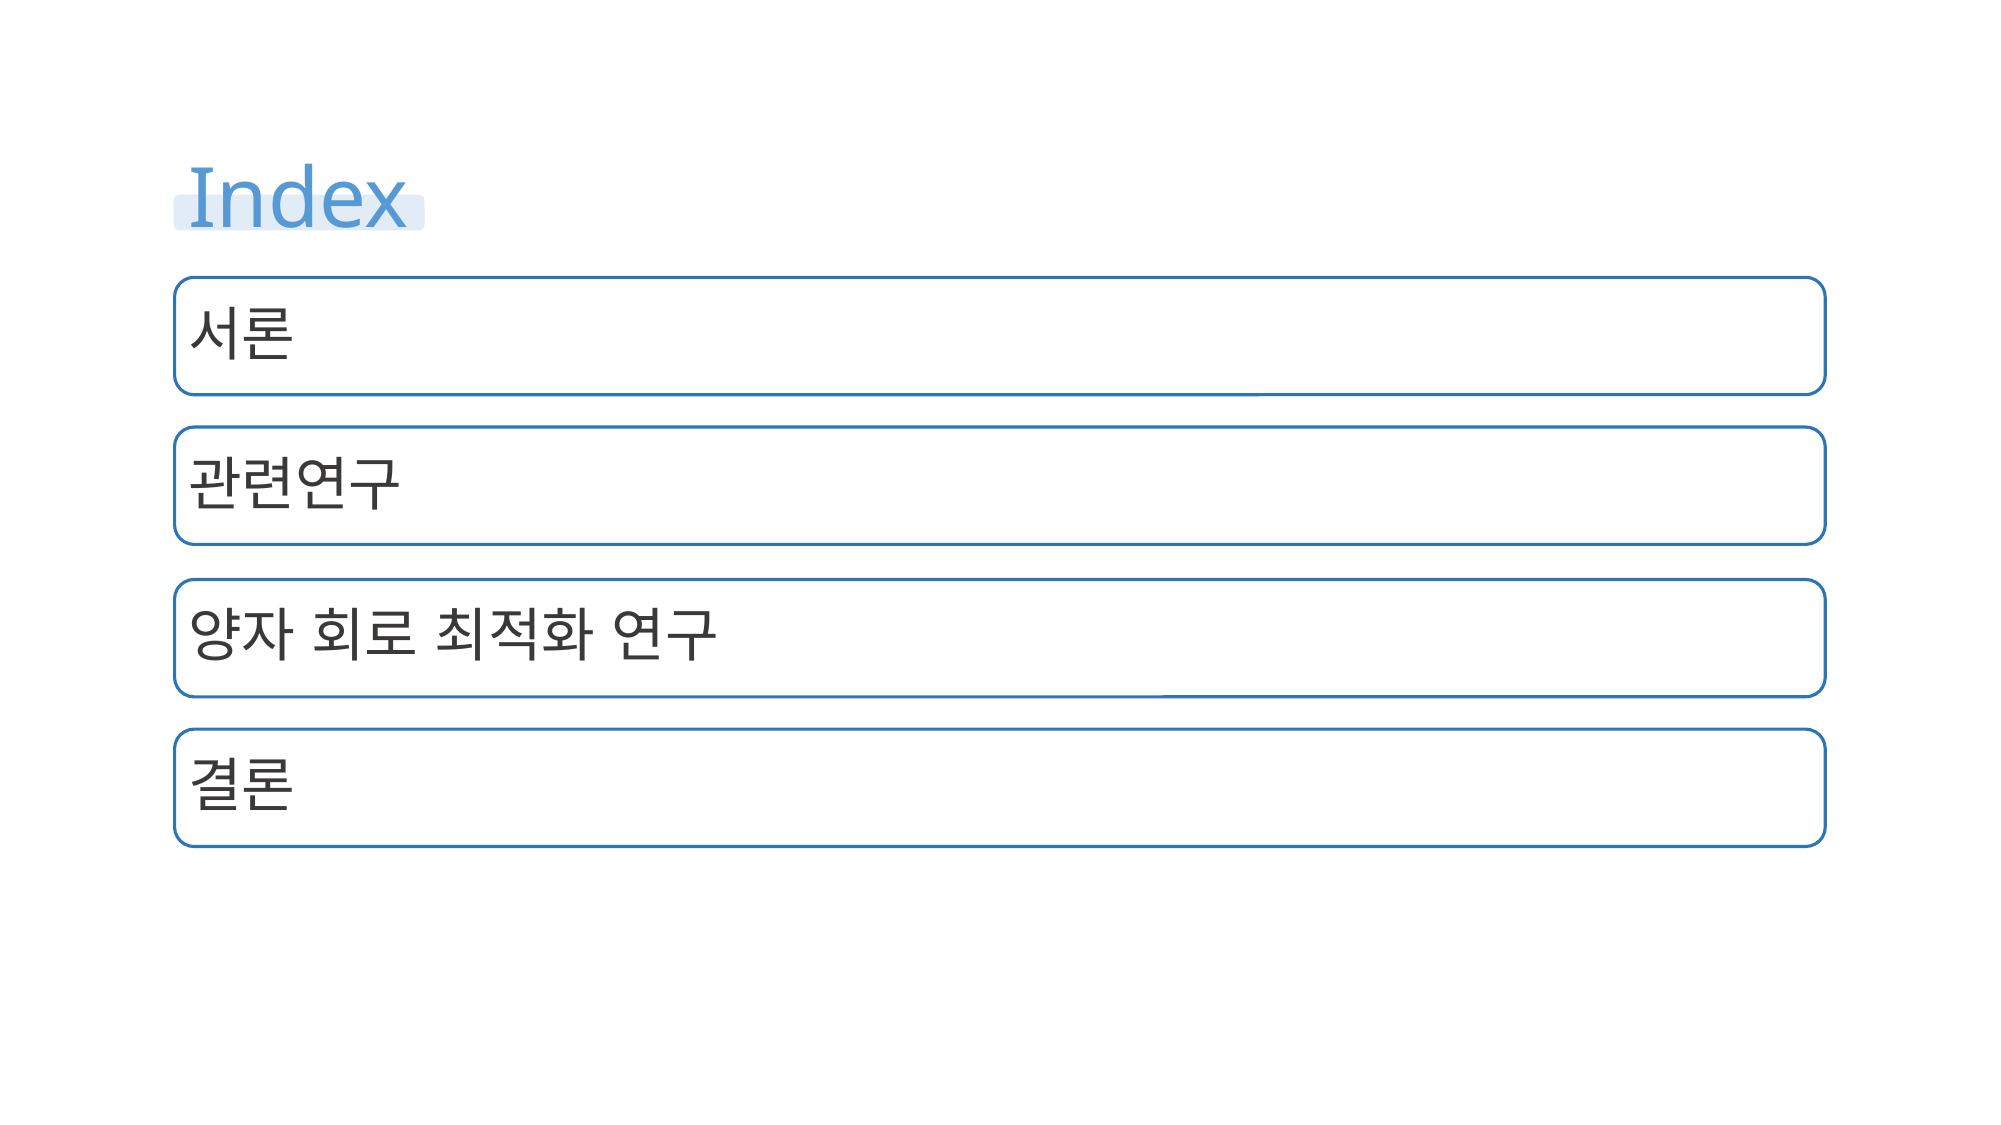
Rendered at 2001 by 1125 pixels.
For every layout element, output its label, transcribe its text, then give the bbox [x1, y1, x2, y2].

list 서론 [171, 275, 1828, 398]
list 관련연구 [171, 425, 1828, 548]
text_box Index [173, 136, 424, 252]
list 결론 [171, 726, 1828, 849]
list 양자 회로 최적화 연구 [171, 576, 1828, 699]
